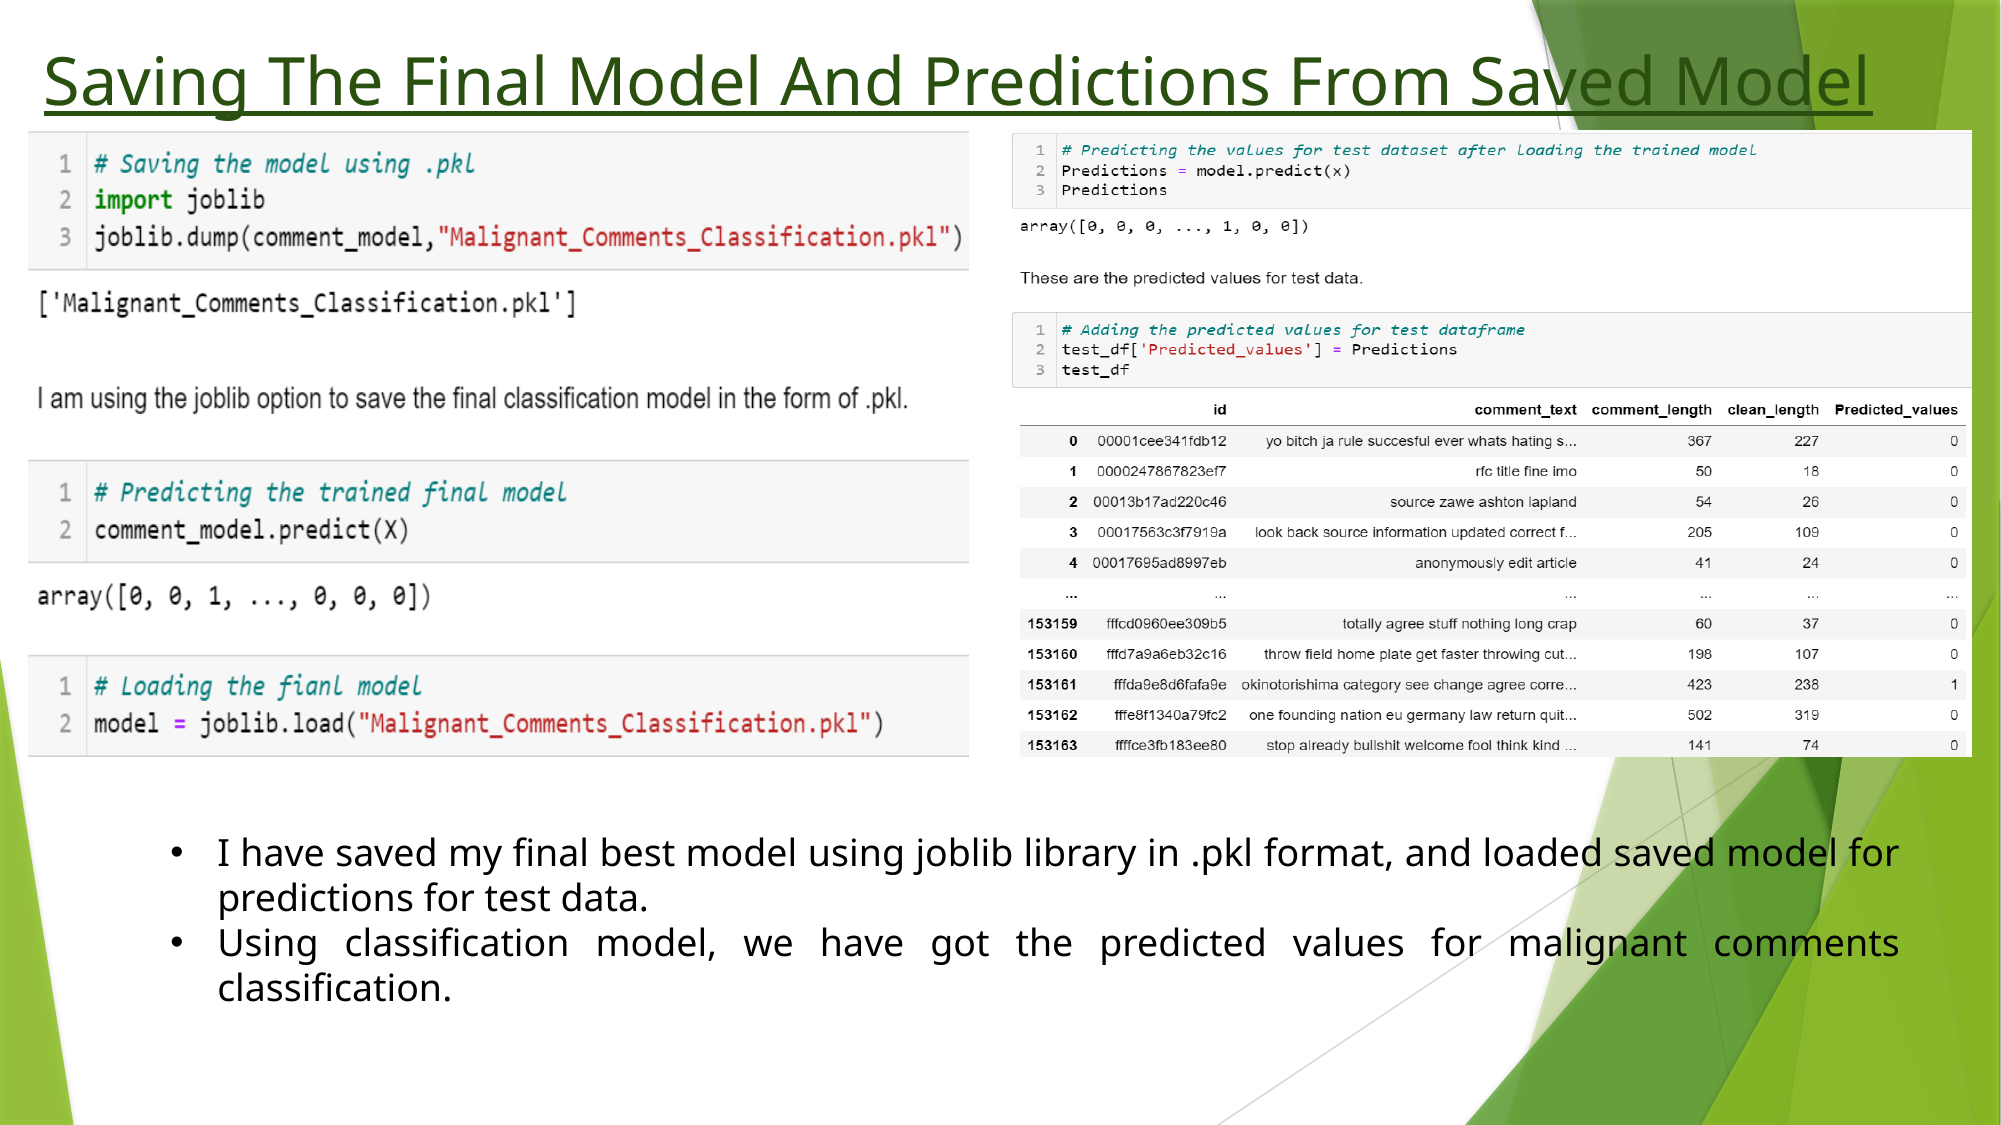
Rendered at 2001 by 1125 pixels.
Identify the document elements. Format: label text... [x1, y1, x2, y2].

picture [1011, 130, 1972, 758]
picture [28, 130, 970, 758]
text_box I have saved my final best model using joblib library in .pkl format, and loaded saved model for predictions for test data. Using classification model, we have got the predicted values for malignant comments classification. [155, 821, 1917, 1017]
text_box Saving The Final Model And Predictions From Saved Model [28, 31, 1987, 127]
